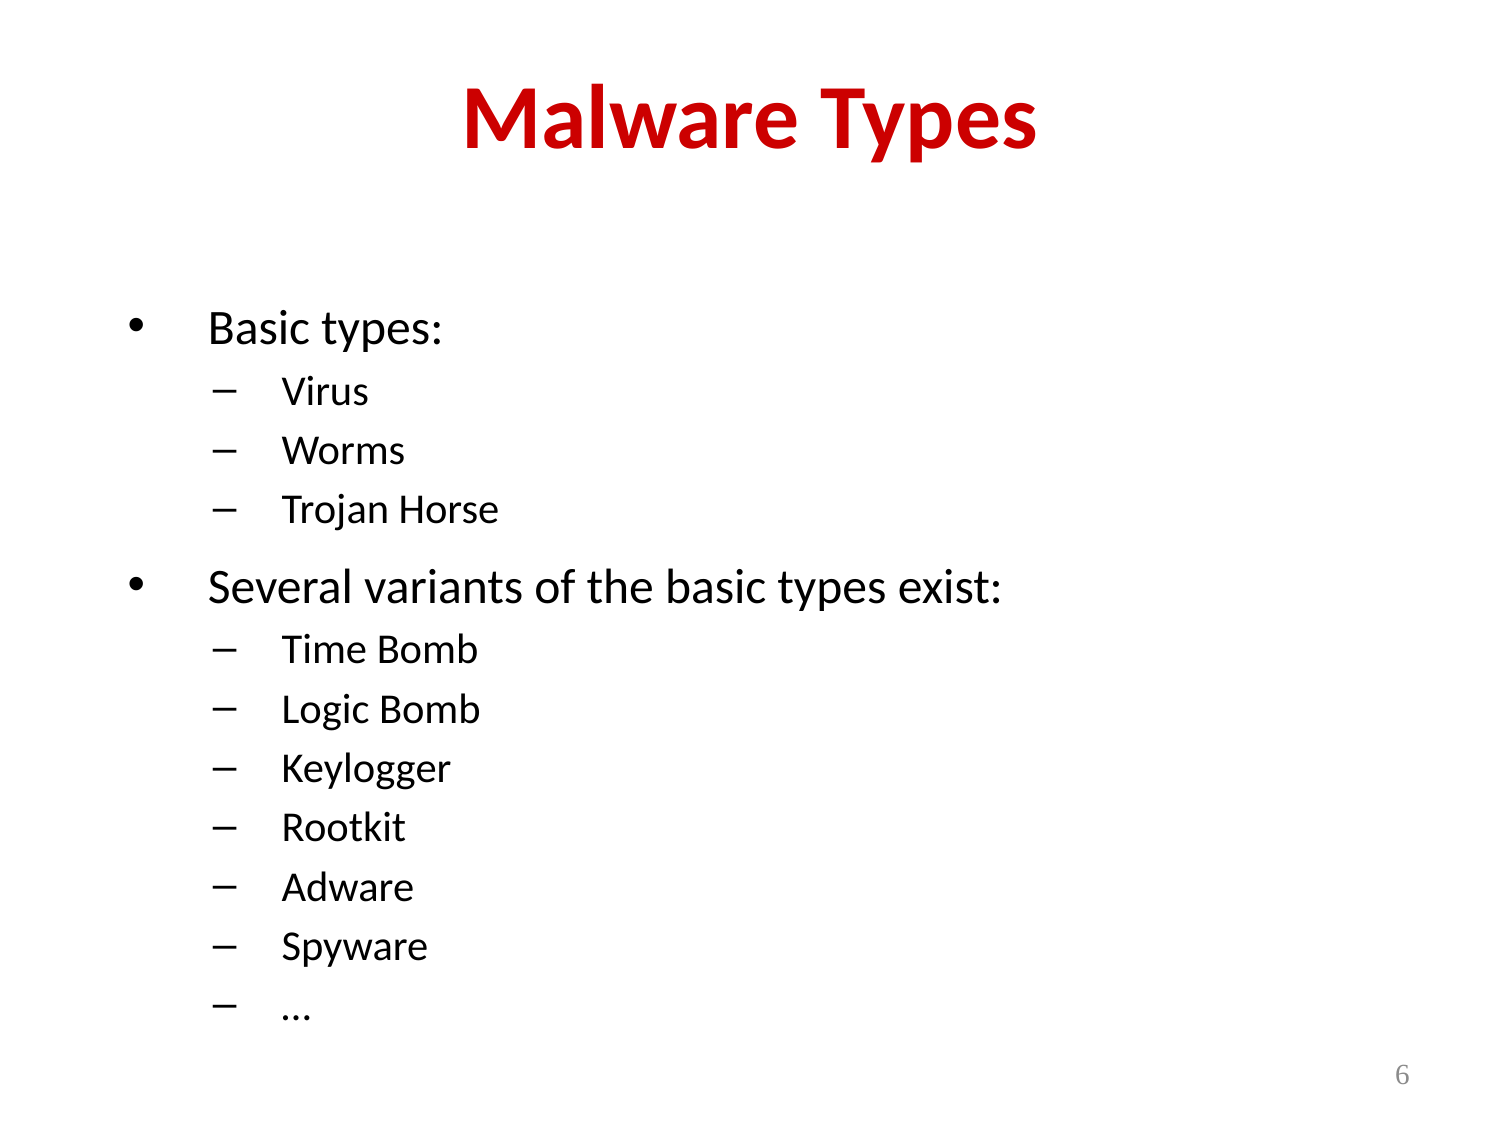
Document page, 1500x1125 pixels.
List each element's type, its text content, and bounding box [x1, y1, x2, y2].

list Basic types: Virus Worms Trojan Horse Several variants of the basic types exist: Time Bomb Logic Bomb Keylogger Rootkit Adware Spyware … [112, 287, 1450, 1038]
slide_number 6 [1074, 1042, 1425, 1103]
text_box Malware Types [112, 50, 1388, 238]
